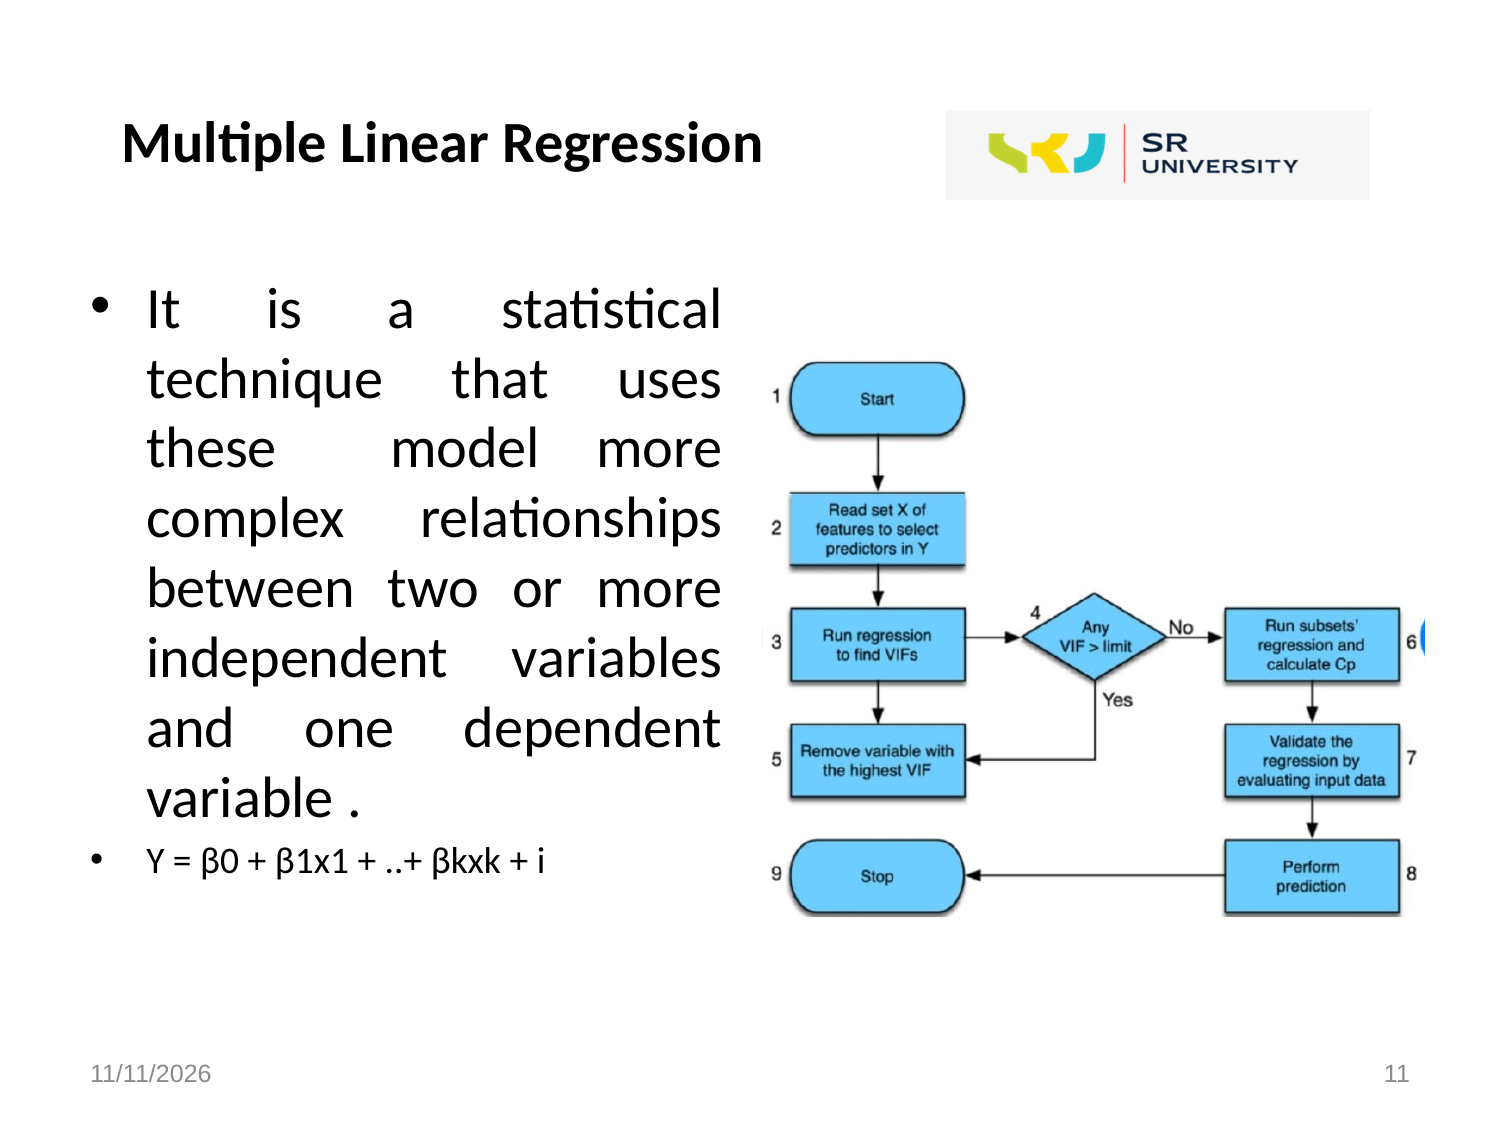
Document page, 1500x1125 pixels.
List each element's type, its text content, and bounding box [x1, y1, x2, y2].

picture [945, 110, 1370, 200]
title Multiple Linear Regression [75, 45, 811, 233]
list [762, 337, 1426, 930]
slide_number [75, 1042, 425, 1103]
list It is a statistical technique that uses these model more complex relationships between two or more independent variables and one dependent variable . Y = β0 + β1x1 + ..+ βkxk + i [75, 262, 738, 1005]
slide_number 11 [1074, 1042, 1425, 1103]
